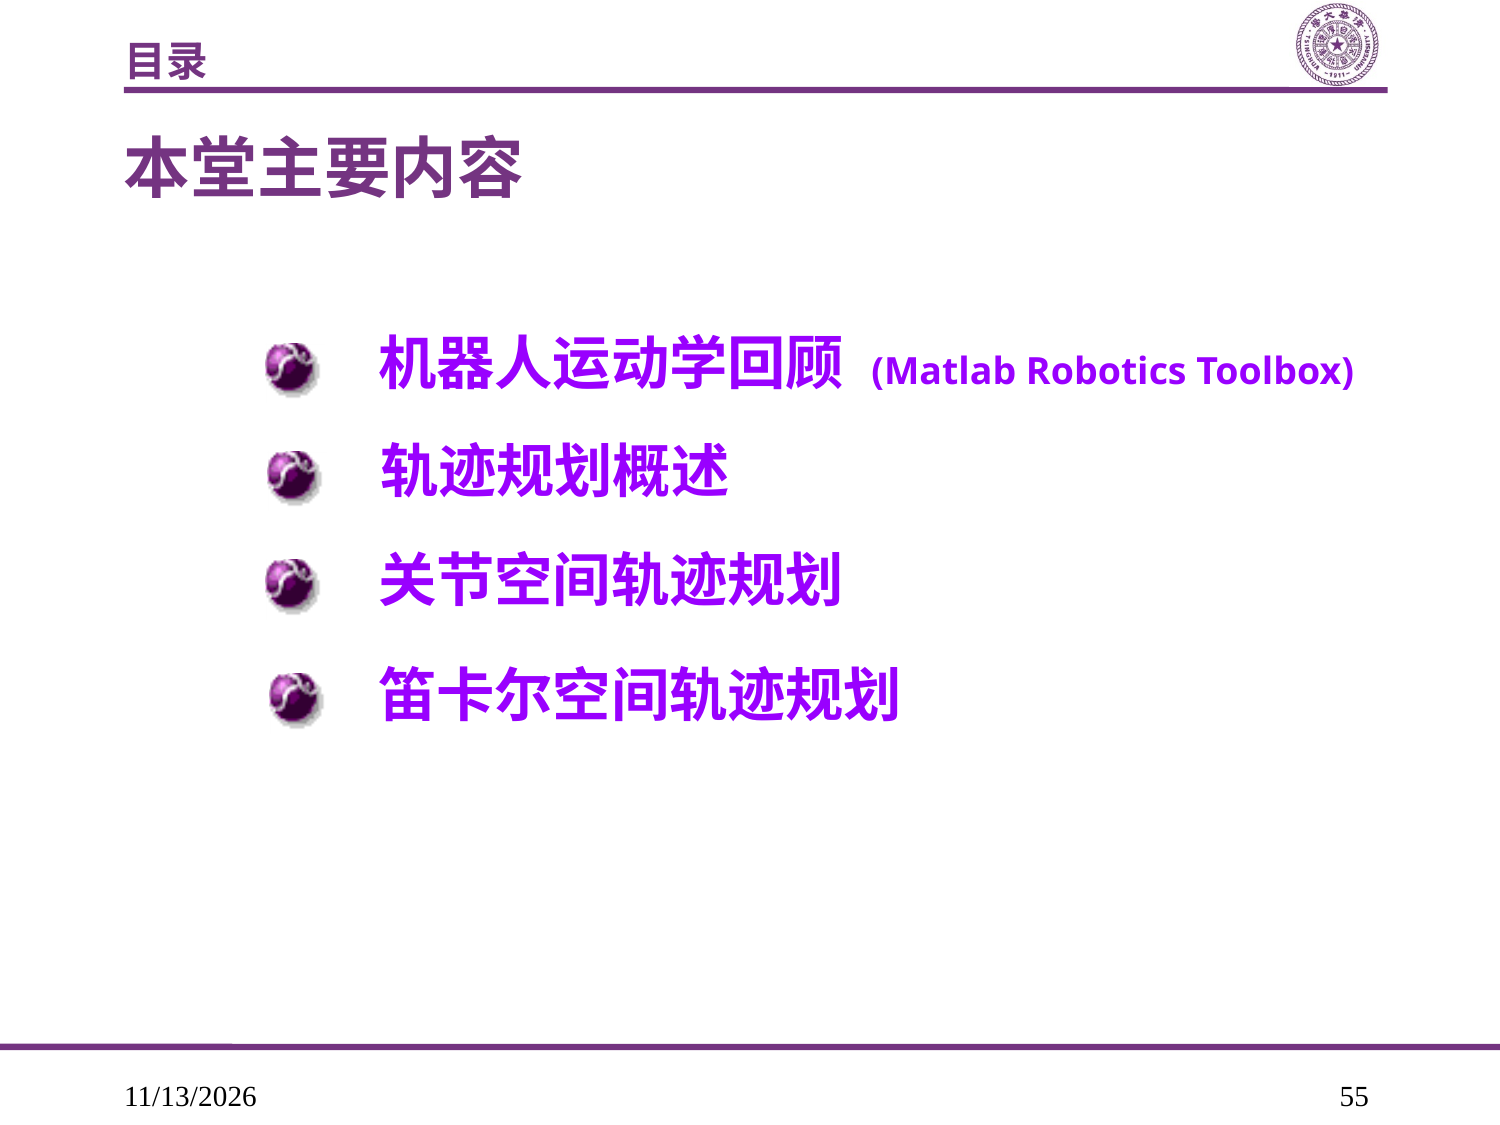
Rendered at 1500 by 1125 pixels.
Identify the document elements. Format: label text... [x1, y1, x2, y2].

picture [267, 451, 327, 512]
text_box 关节空间轨迹规划 [378, 542, 930, 613]
picture [268, 673, 329, 734]
text_box 机器人运动学回顾 (Matlab Robotics Toolbox) [378, 326, 1371, 397]
text_box 轨迹规划概述 [380, 434, 985, 505]
picture [1289, 1, 1388, 87]
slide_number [108, 1044, 422, 1120]
slide_number 55 [1234, 1058, 1385, 1120]
text_box 笛卡尔空间轨迹规划 [378, 658, 954, 729]
picture [265, 559, 326, 620]
text_box 目录 [124, 34, 1140, 85]
picture [265, 343, 326, 404]
text_box 本堂主要内容 [123, 125, 549, 206]
